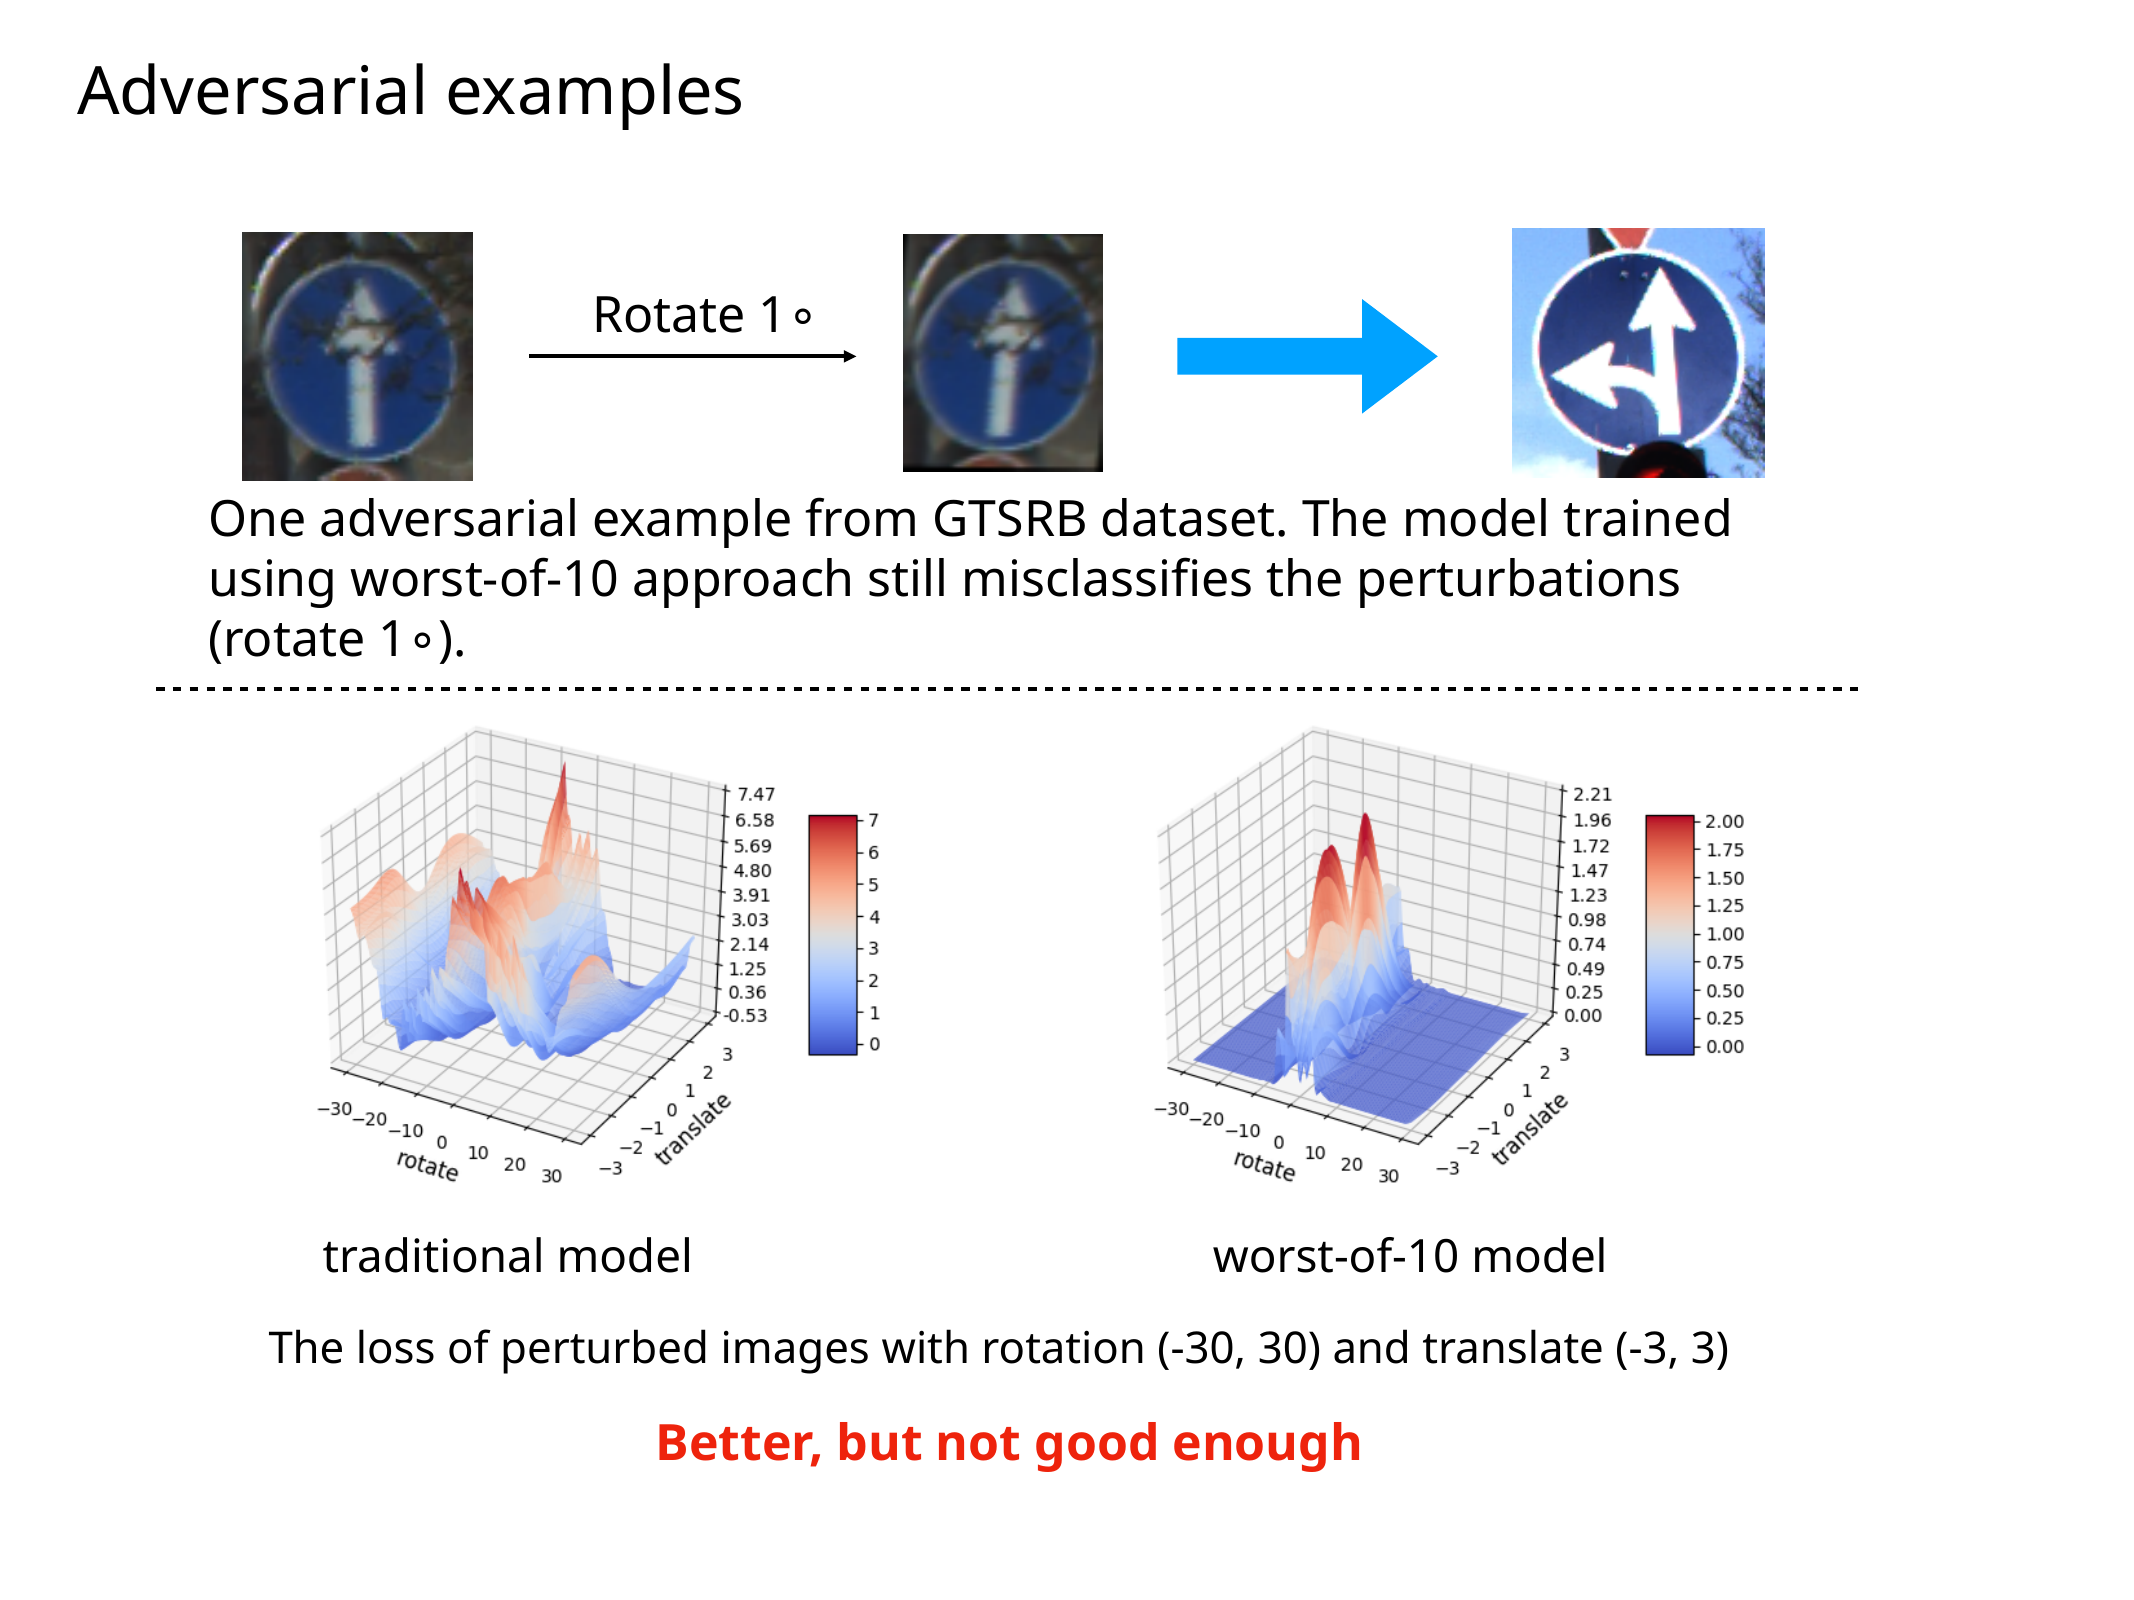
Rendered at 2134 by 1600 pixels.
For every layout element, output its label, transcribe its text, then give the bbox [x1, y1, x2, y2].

text_box The loss of perturbed images with rotation (-30, 30) and translate (-3, 3) [260, 1311, 1739, 1381]
text_box Better, but not good enough [647, 1401, 1372, 1479]
title Adversarial examples [68, 28, 1891, 148]
text_box One adversarial example from GTSRB dataset. The model trained using worst-of-10 approach still misclassifies the perturbations (rotate 1∘). [199, 477, 1820, 675]
text_box worst-of-10 model [1204, 1242, 1617, 1290]
text_box [529, 350, 857, 363]
picture [903, 234, 1103, 473]
text_box Rotate 1∘ [583, 274, 827, 352]
text_box traditional model [314, 1242, 702, 1290]
text_box [1177, 299, 1438, 414]
picture [996, 621, 1824, 1242]
picture [1512, 228, 1765, 478]
picture [241, 231, 473, 481]
picture [160, 621, 988, 1242]
